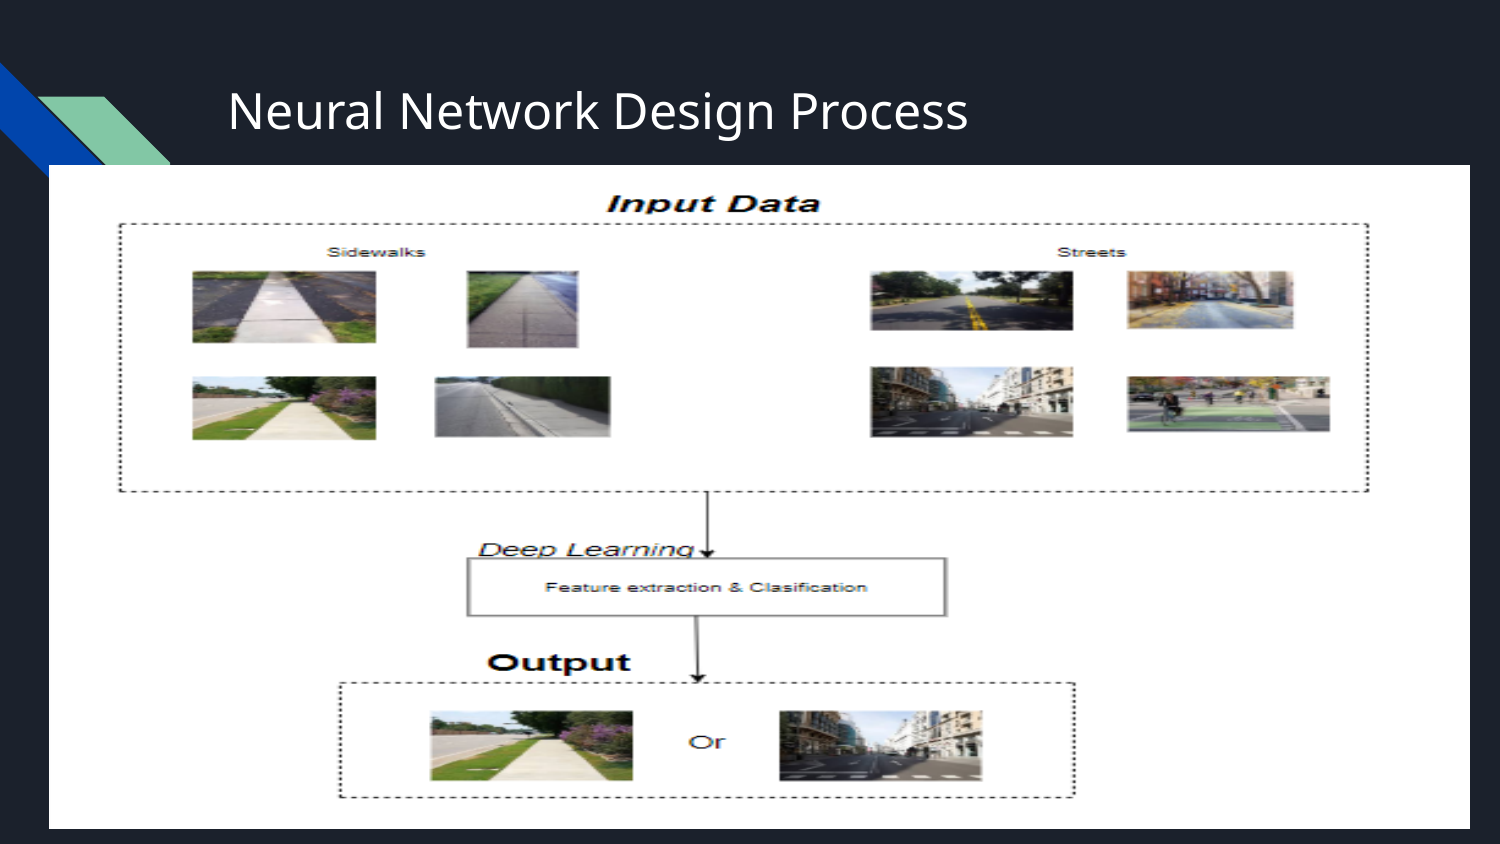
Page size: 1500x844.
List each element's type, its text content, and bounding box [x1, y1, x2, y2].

title Neural Network Design Process [212, 64, 1368, 164]
picture [48, 165, 1471, 830]
